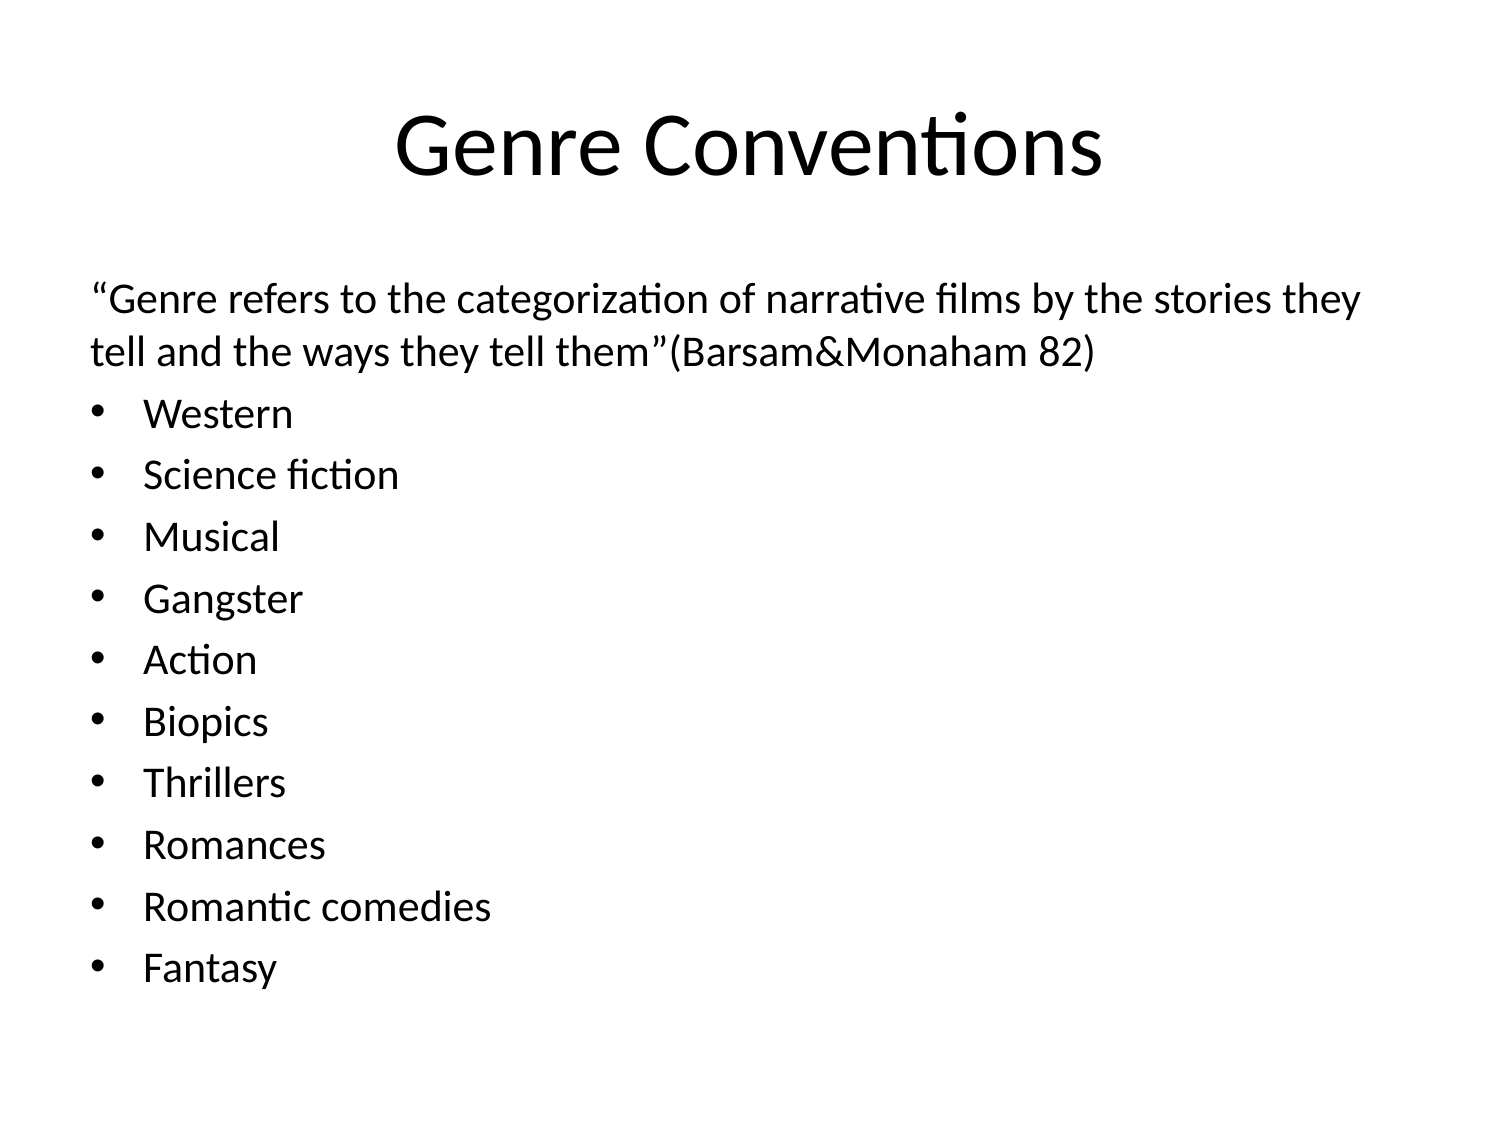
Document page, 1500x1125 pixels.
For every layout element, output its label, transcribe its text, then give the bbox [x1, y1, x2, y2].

list “Genre refers to the categorization of narrative films by the stories they tell and the ways they tell them”(Barsam&Monaham 82) Western Science fiction Musical Gangster Action Biopics Thrillers Romances Romantic comedies Fantasy [75, 262, 1425, 1005]
title Genre Conventions [75, 45, 1425, 233]
